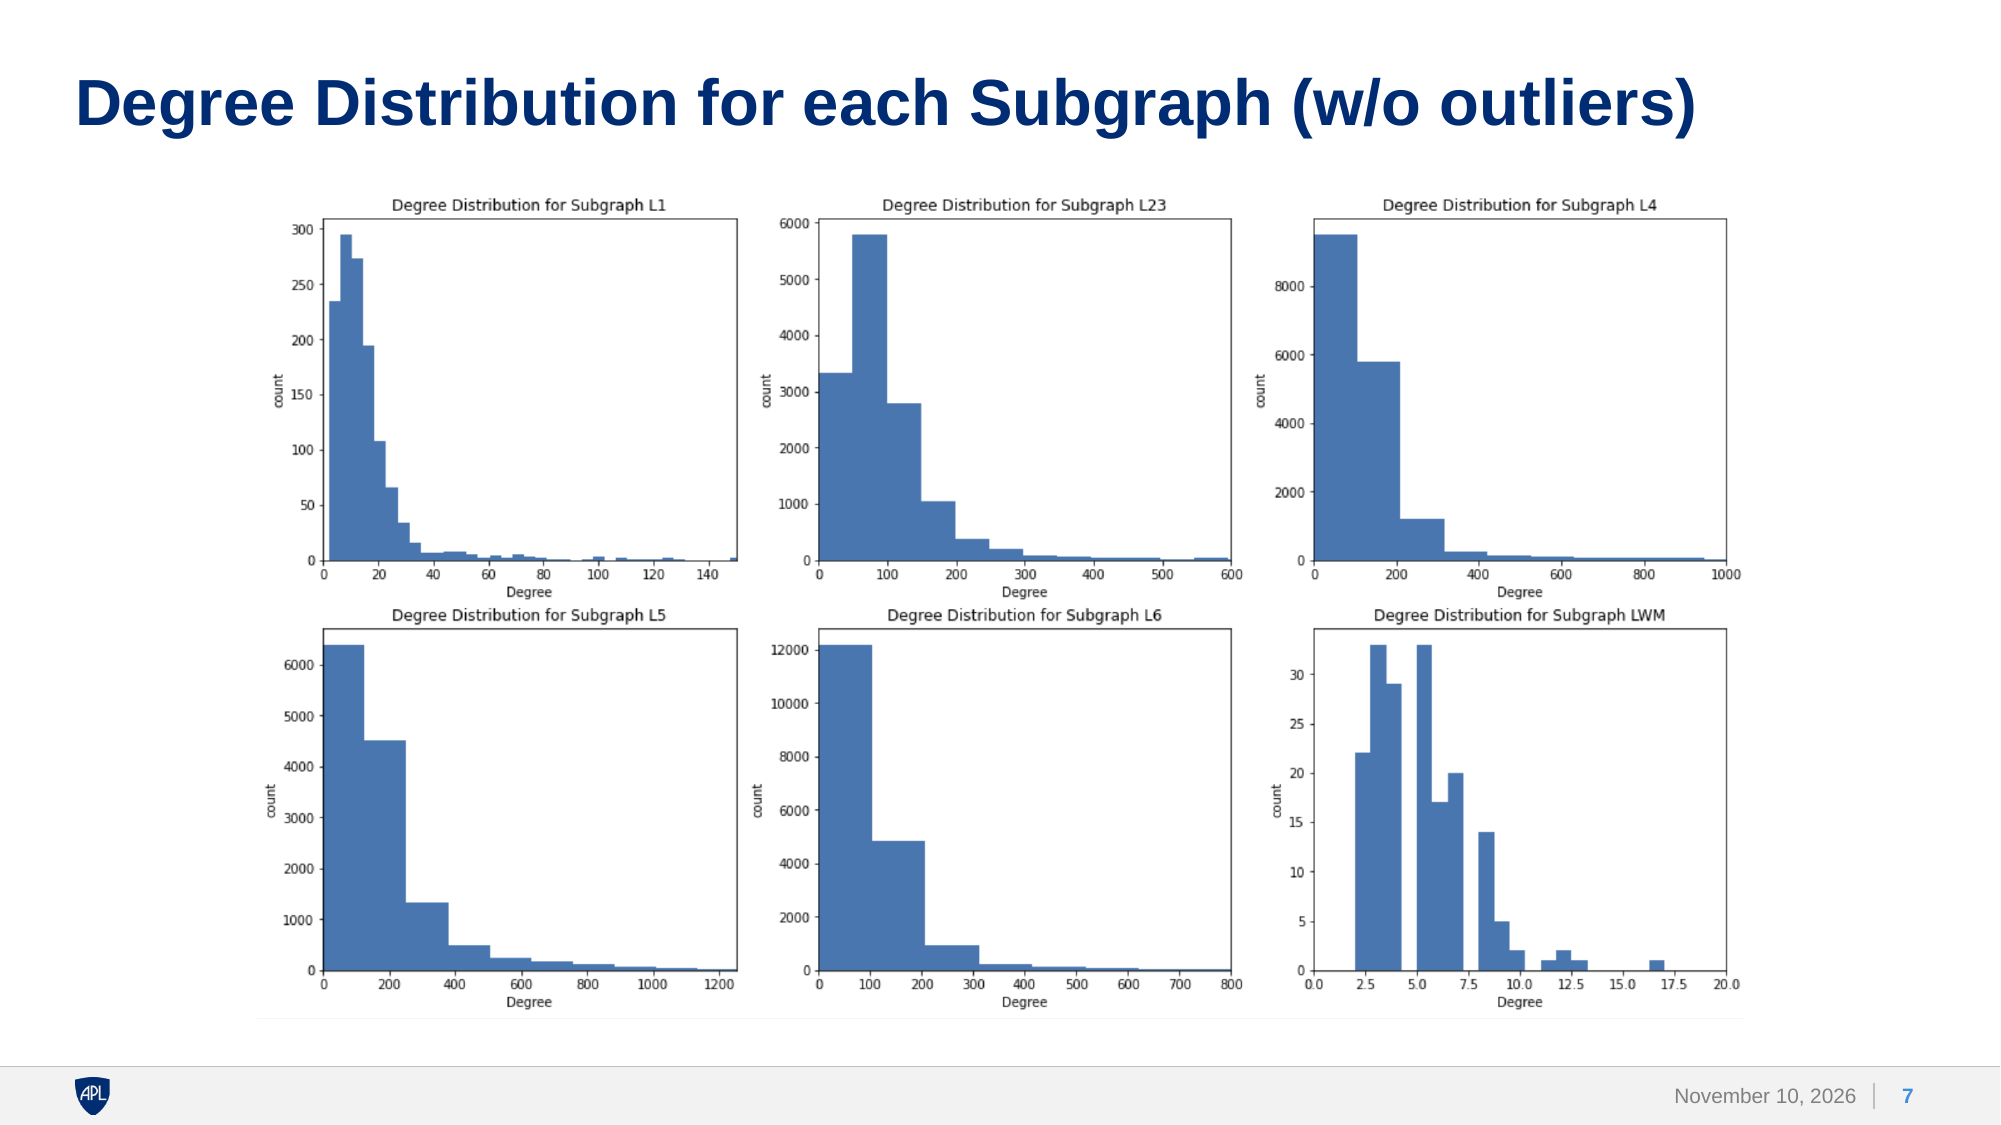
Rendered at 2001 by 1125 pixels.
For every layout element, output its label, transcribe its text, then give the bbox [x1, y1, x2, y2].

title Degree Distribution for each Subgraph (w/o outliers) [75, 68, 1925, 194]
slide_number 7 [1876, 1066, 1940, 1125]
footer [121, 1066, 647, 1125]
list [257, 193, 1743, 1019]
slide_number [1646, 1066, 1872, 1125]
